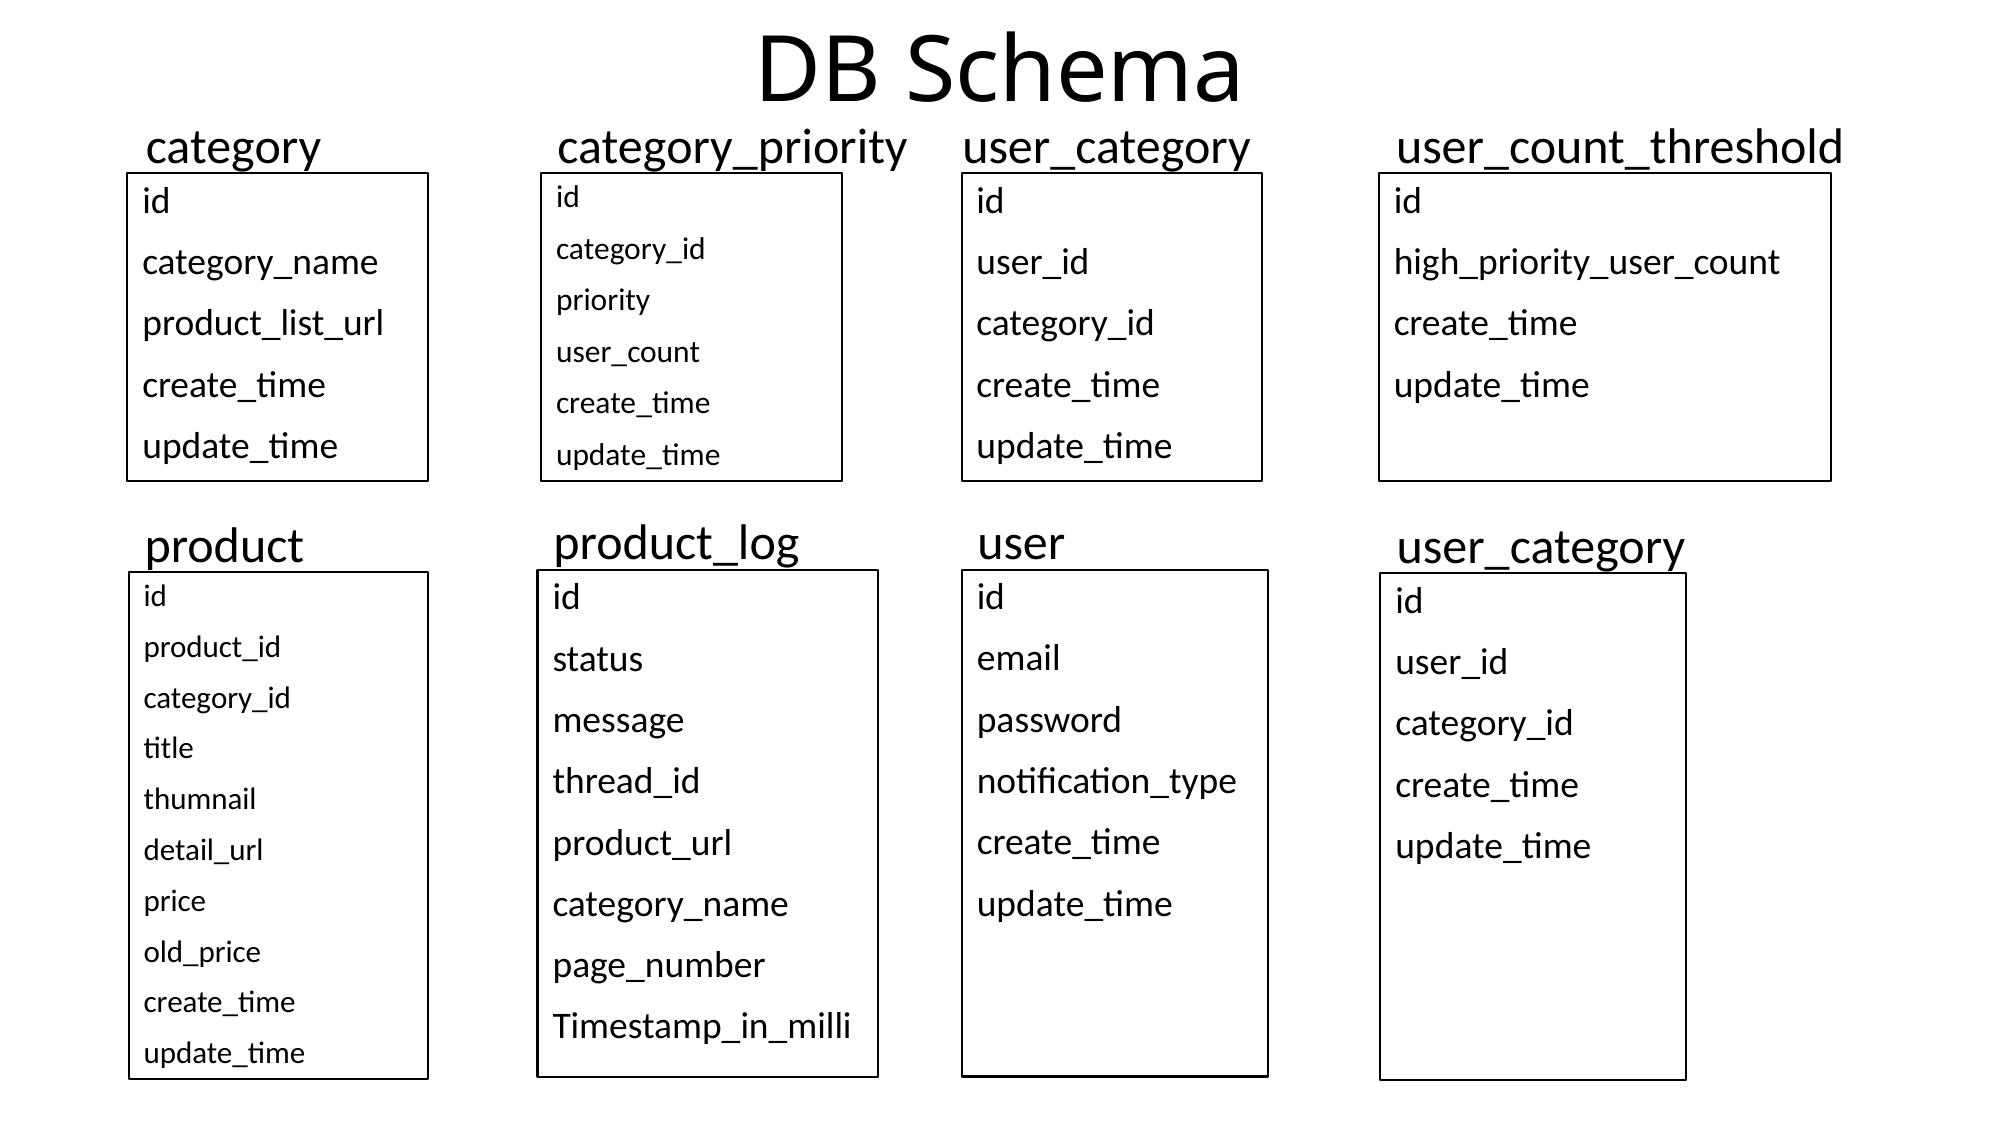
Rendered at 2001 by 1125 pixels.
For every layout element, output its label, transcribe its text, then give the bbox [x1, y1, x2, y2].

text_box product_log [538, 502, 815, 578]
text_box id status message thread_id product_url category_name page_number Timestamp_in_milli [537, 570, 879, 1077]
text_box id category_id priority user_count create_time update_time [540, 173, 842, 482]
text_box user_count_threshold [1381, 105, 1860, 181]
text_box id email password notification_type create_time update_time [961, 569, 1268, 1077]
text_box product [129, 504, 320, 580]
text_box id user_id category_id create_time update_time [1380, 573, 1687, 1081]
text_box category_priority [542, 105, 923, 181]
text_box user [962, 502, 1081, 577]
list id category_name product_list_url create_time update_time [127, 173, 428, 482]
text_box id high_priority_user_count create_time update_time [1378, 173, 1832, 482]
text_box id user_id category_id create_time update_time [961, 173, 1263, 482]
text_box user_category [1381, 505, 1701, 581]
text_box user_category [947, 105, 1267, 181]
title DB Schema [137, 5, 1863, 139]
text_box id product_id category_id title thumnail detail_url price old_price create_time update_time [128, 572, 428, 1080]
text_box category [130, 105, 337, 181]
